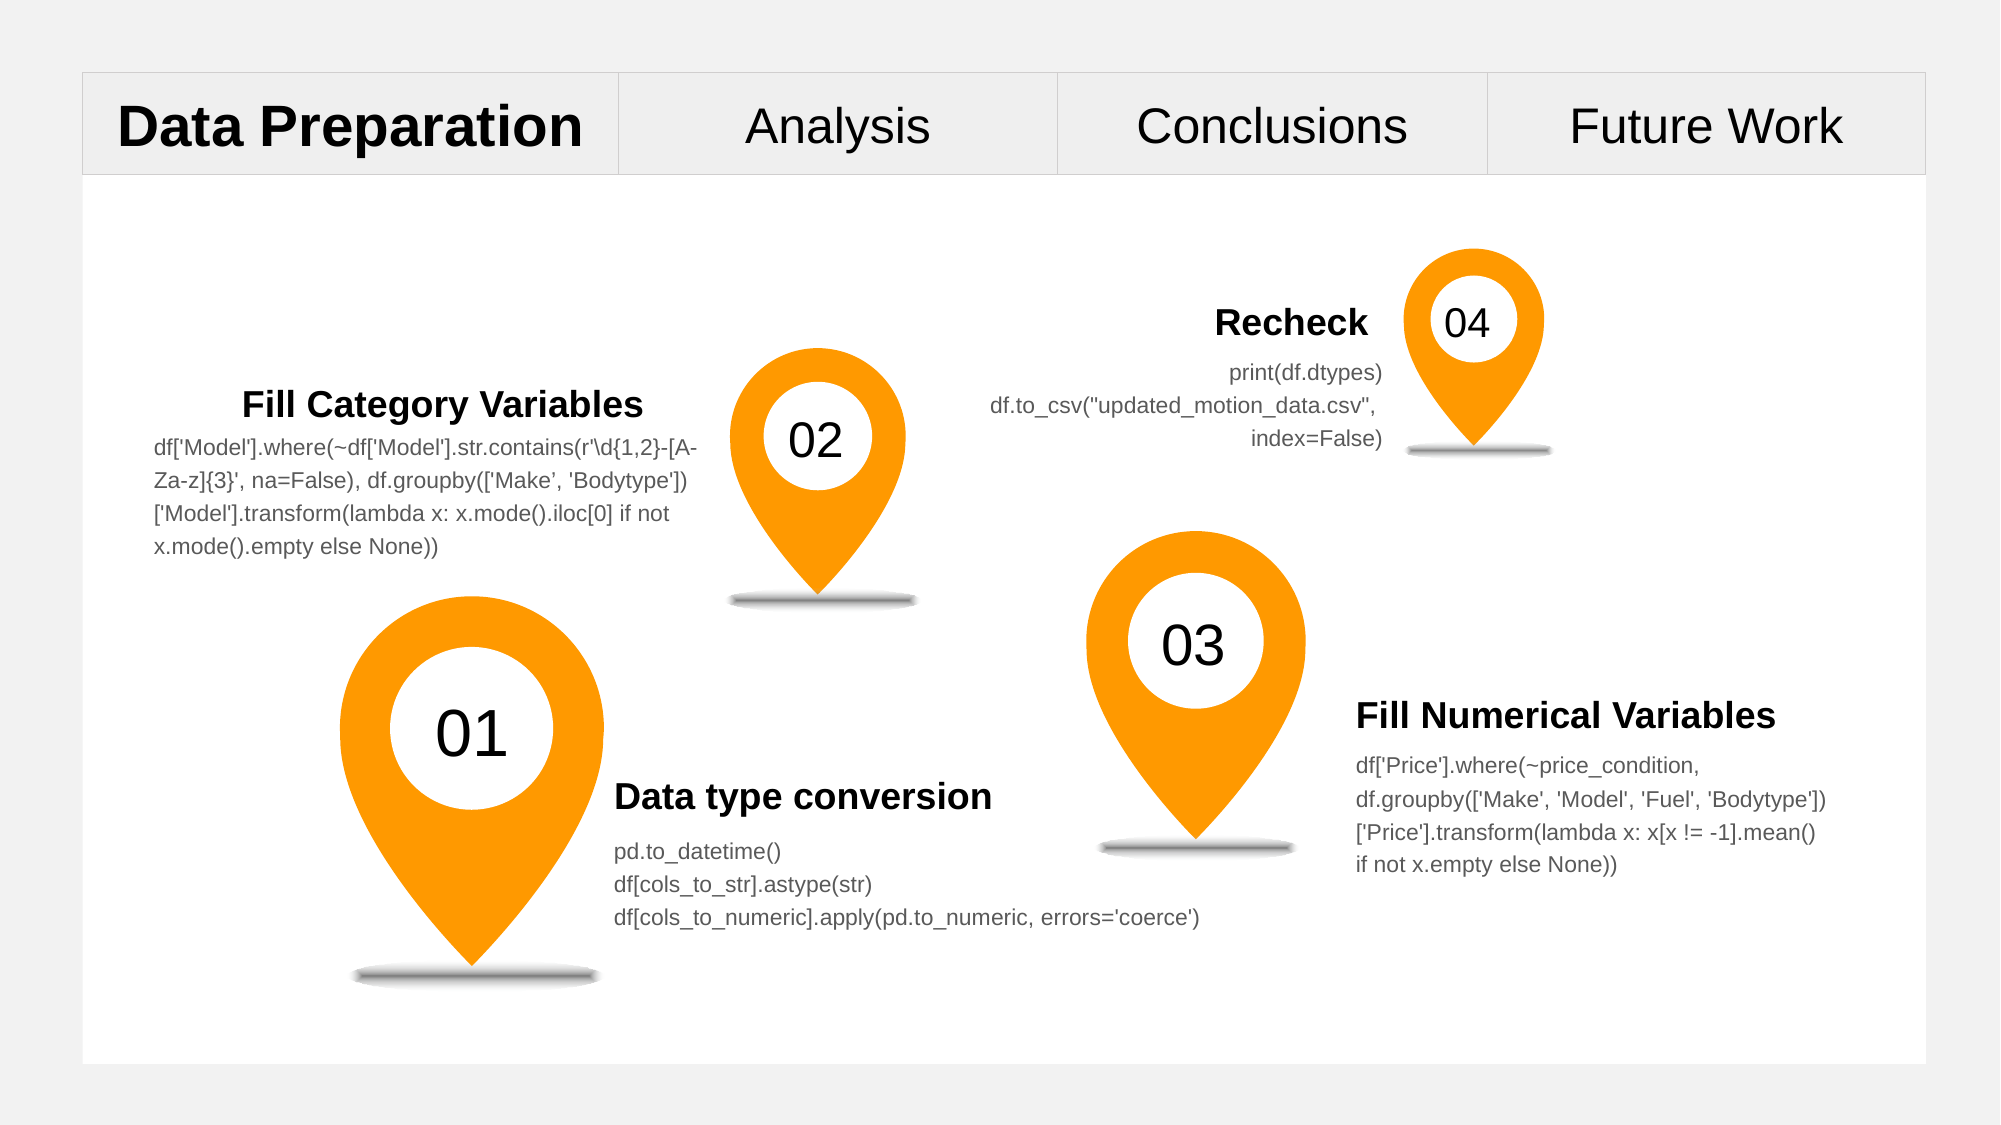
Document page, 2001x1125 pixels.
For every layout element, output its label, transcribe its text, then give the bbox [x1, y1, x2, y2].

text_box Analysis [618, 72, 1057, 175]
text_box [82, 72, 1927, 1065]
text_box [759, 281, 1398, 457]
text_box Future Work [1487, 72, 1926, 175]
text_box Data Preparation [82, 72, 618, 175]
text_box Conclusions [1057, 72, 1487, 175]
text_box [723, 348, 922, 613]
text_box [1341, 674, 1848, 884]
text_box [599, 755, 1250, 937]
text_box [55, 363, 726, 566]
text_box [339, 596, 605, 992]
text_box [1402, 248, 1556, 460]
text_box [1086, 530, 1306, 861]
